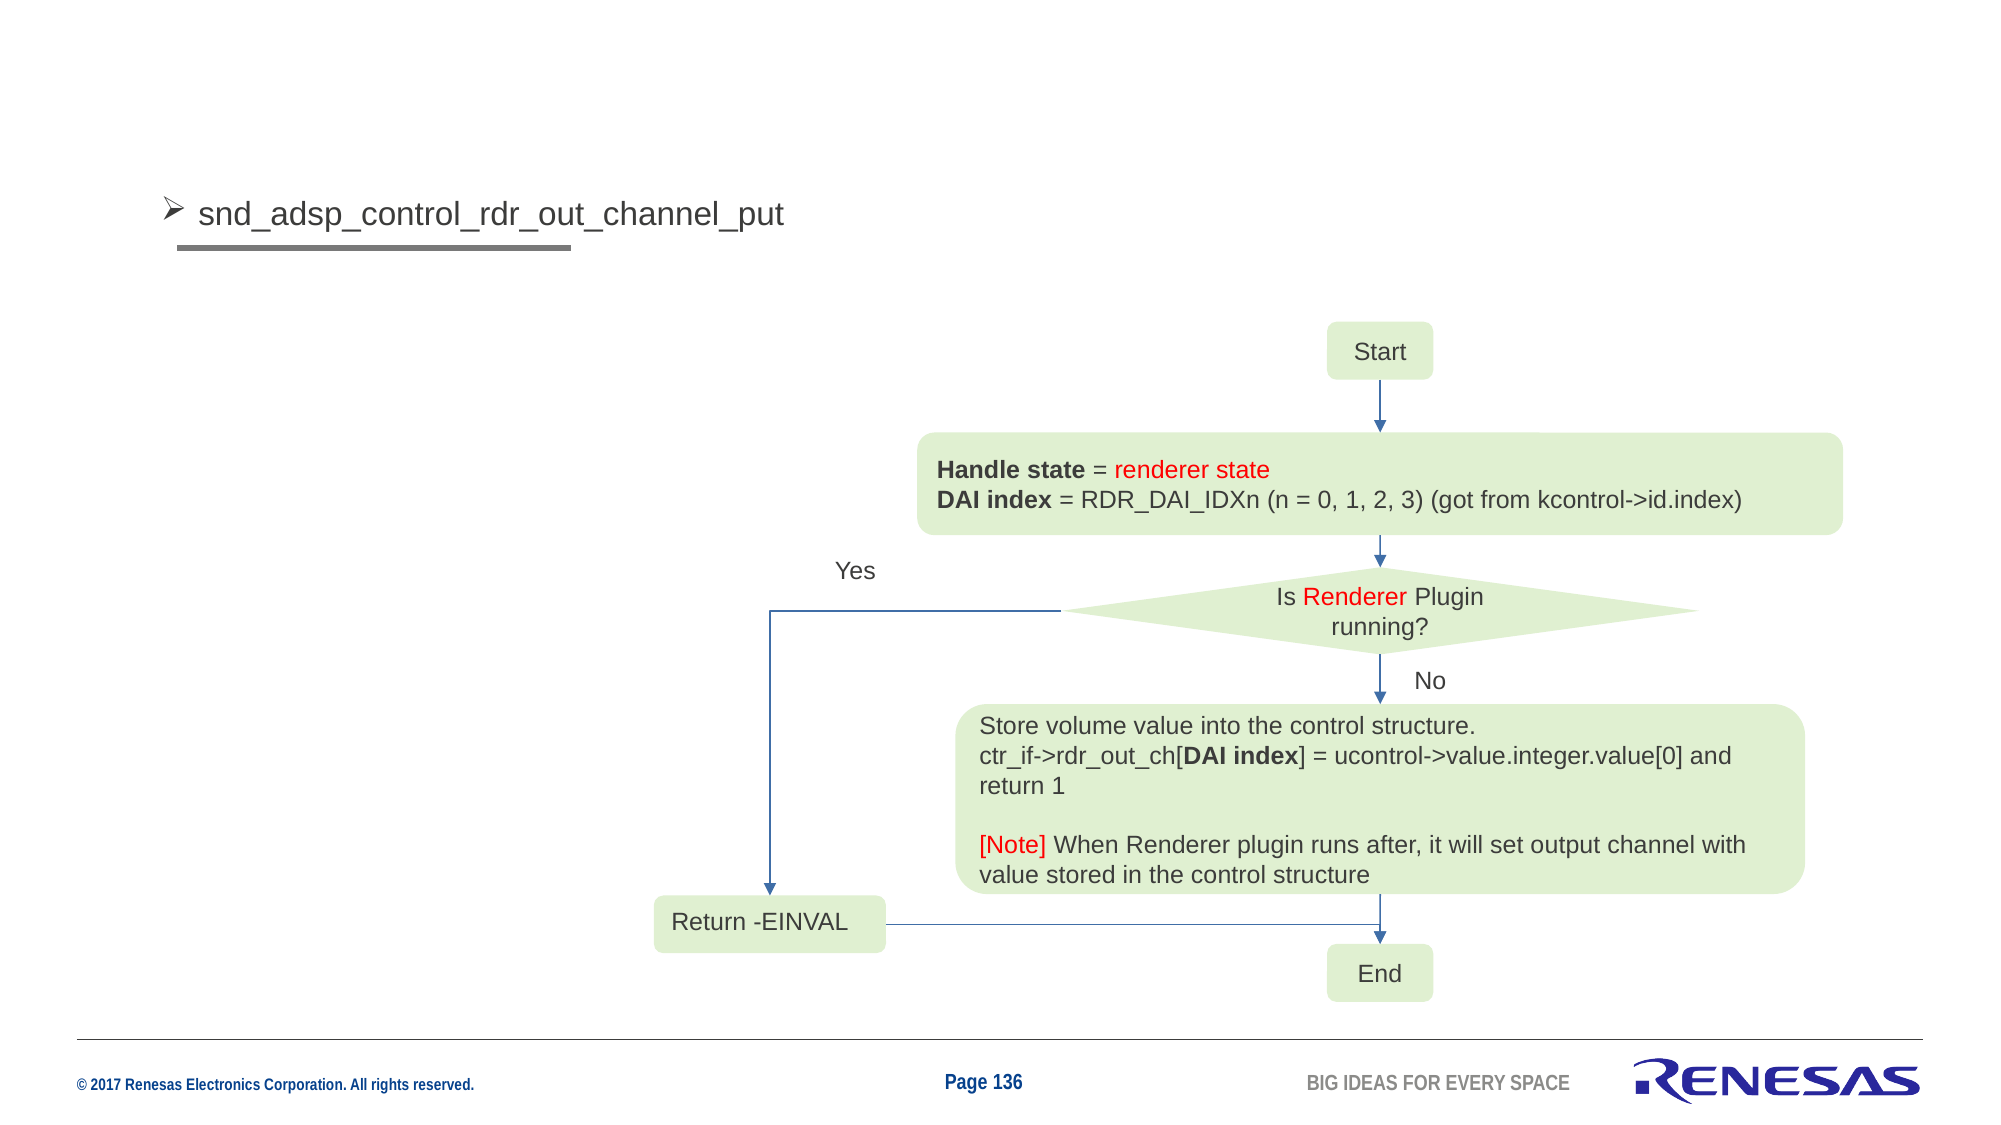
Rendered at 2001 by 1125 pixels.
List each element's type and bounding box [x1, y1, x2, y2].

slide_number [944, 1067, 1056, 1095]
picture [1631, 1056, 1923, 1106]
text_box [114, 184, 1591, 233]
text_box [651, 319, 1846, 1005]
text_box [820, 547, 891, 592]
